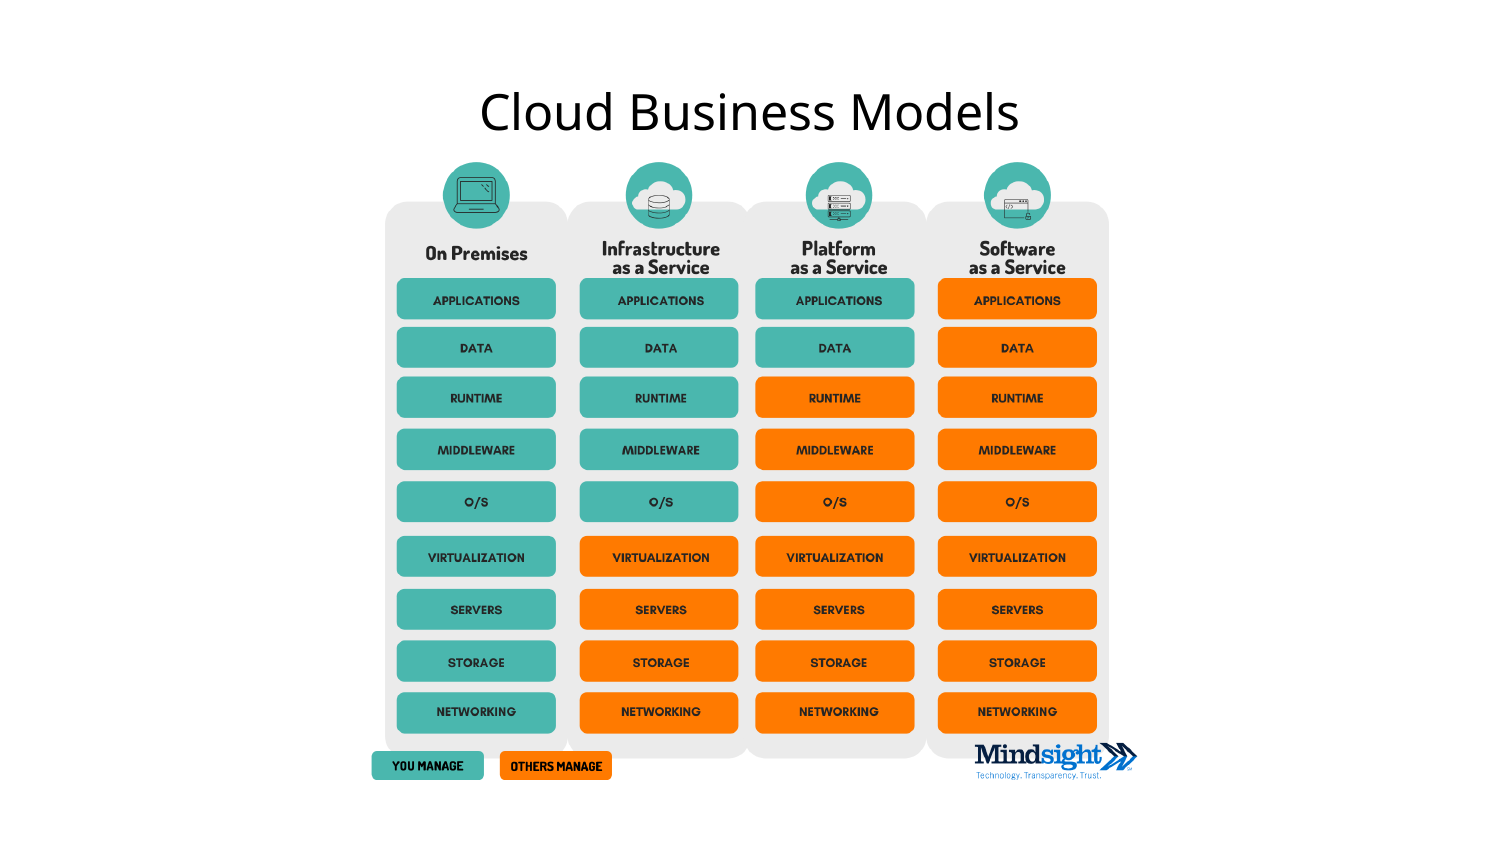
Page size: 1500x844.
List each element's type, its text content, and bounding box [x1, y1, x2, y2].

picture [353, 152, 1147, 788]
title Cloud Business Models [75, 65, 1425, 160]
